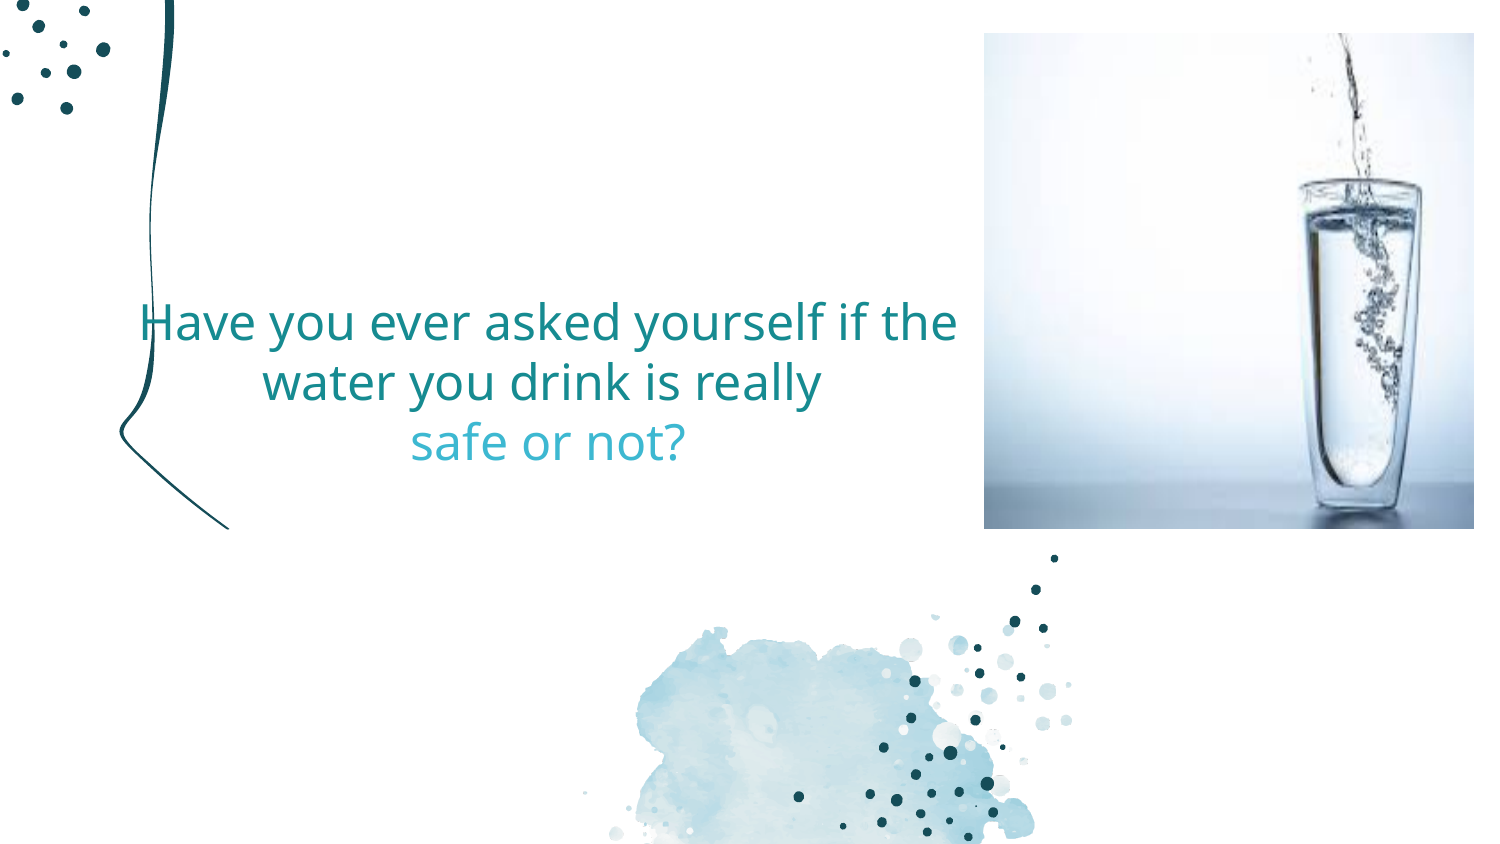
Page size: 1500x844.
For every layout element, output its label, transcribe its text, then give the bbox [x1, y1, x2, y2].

title Have you ever asked yourself if the water you drink is really safe or not? [112, 65, 985, 760]
picture [984, 32, 1474, 529]
